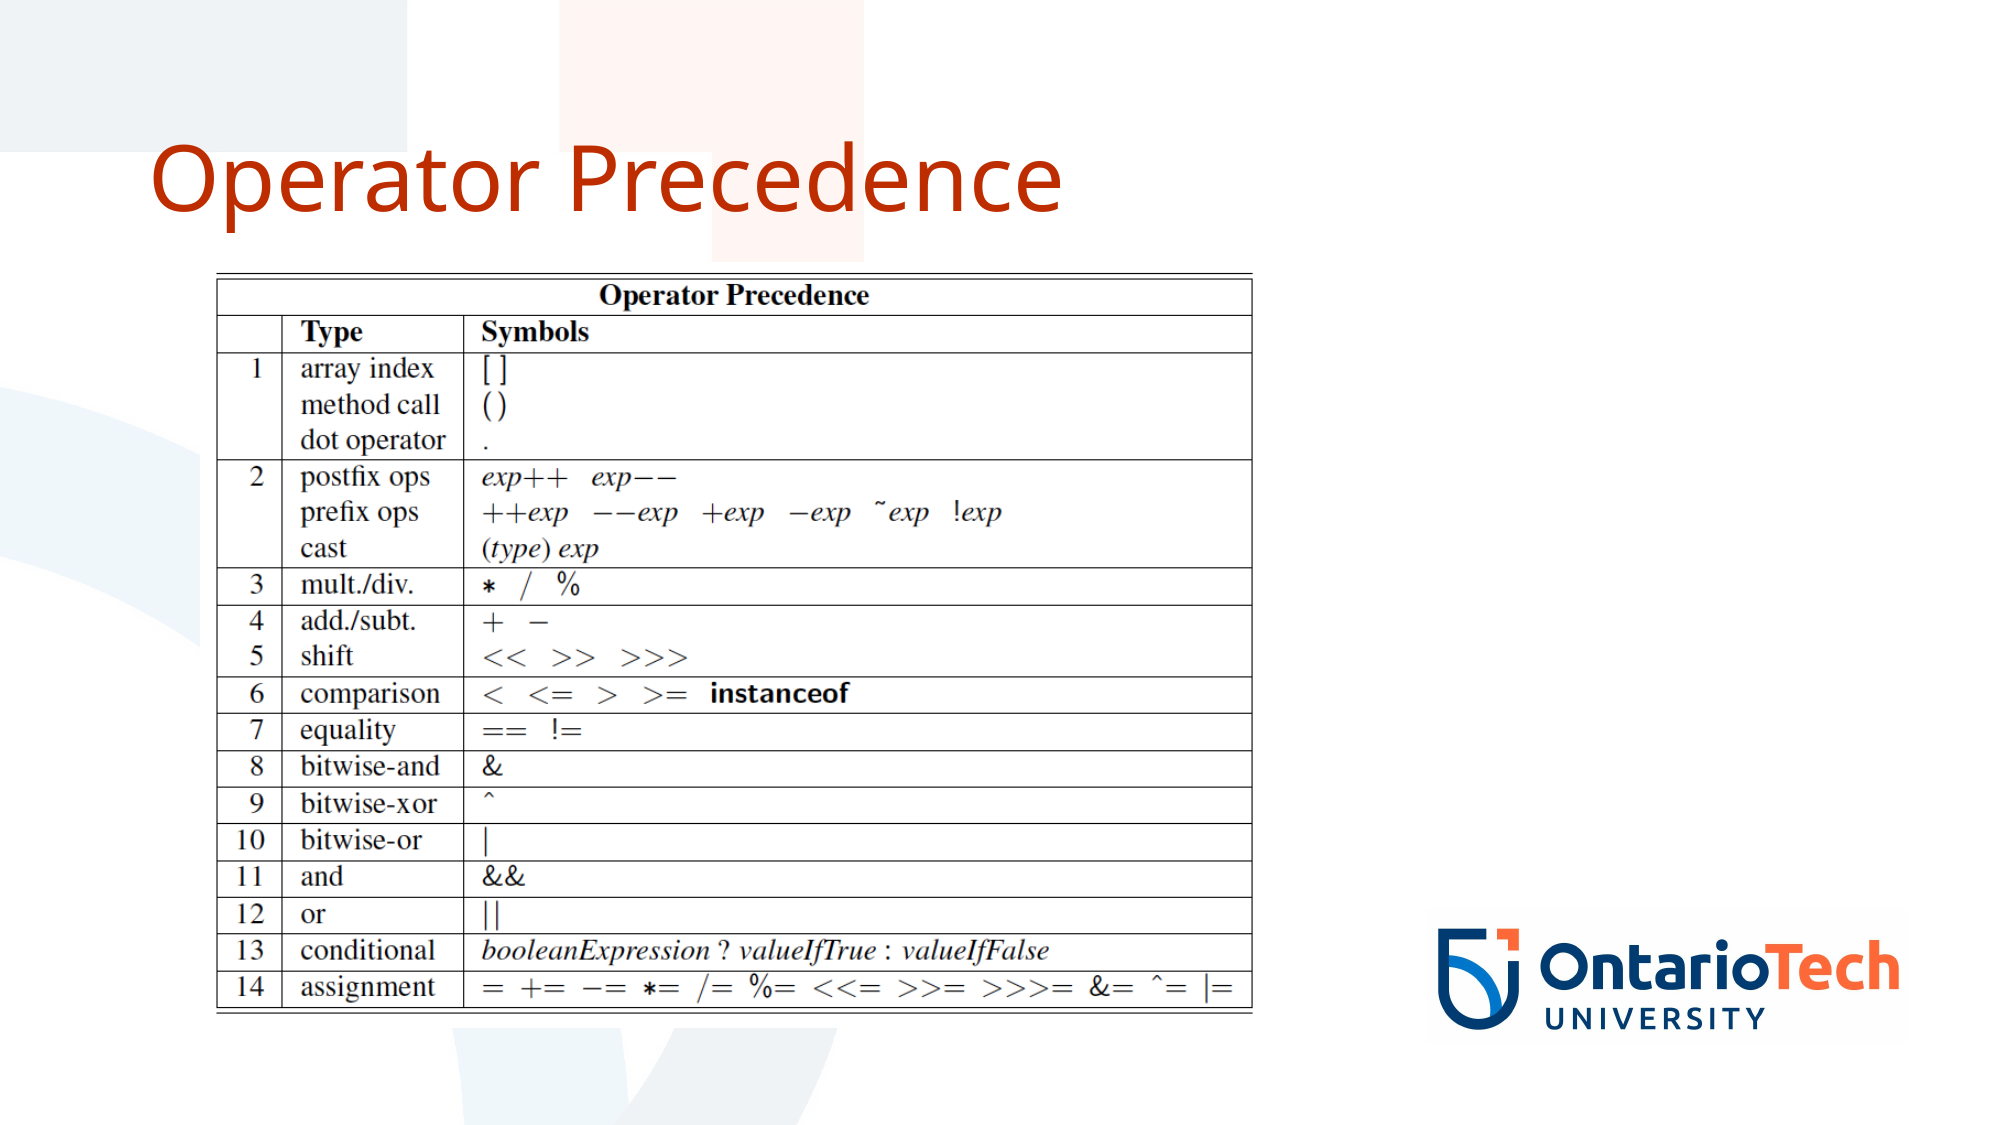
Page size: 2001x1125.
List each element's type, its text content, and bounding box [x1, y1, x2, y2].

picture [199, 262, 1278, 1028]
picture [1427, 908, 1908, 1044]
text_box Operator Precedence [133, 49, 1834, 238]
